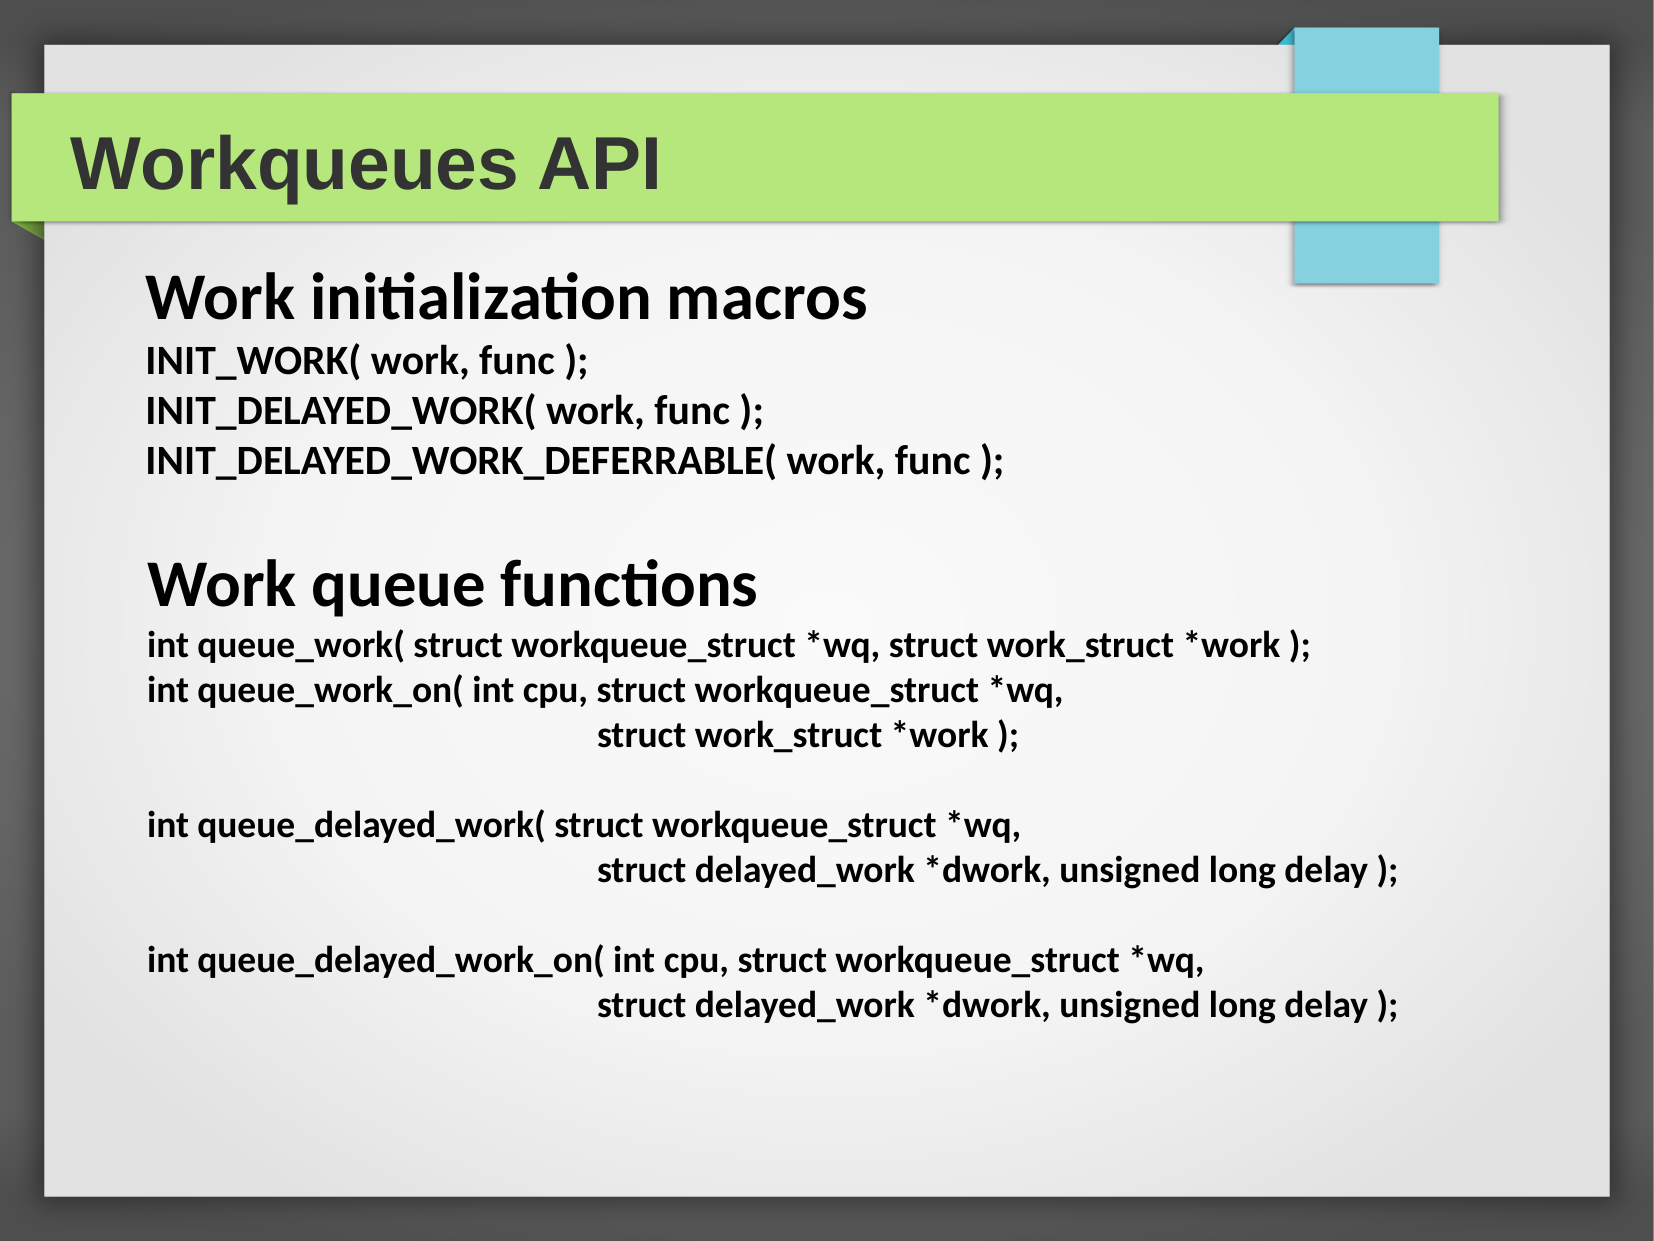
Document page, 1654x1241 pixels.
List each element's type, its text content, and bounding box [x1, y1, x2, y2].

picture [0, 0, 1654, 1241]
text_box Work queue functions int queue_work( struct workqueue_struct *wq, struct work_struct *work ); int queue_work_on( int cpu, struct workqueue_struct *wq, struct work_struct *work ); int queue_delayed_work( struct workqueue_struct *wq, struct delayed_work *dwork, unsigned long delay ); int queue_delayed_work_on( int cpu, struct workqueue_struct *wq, struct delayed_work *dwork, unsigned long delay ); [132, 532, 1415, 1113]
text_box Work initialization macros INIT_WORK( work, func ); INIT_DELAYED_WORK( work, func ); INIT_DELAYED_WORK_DEFERRABLE( work, func ); [130, 245, 1020, 570]
title Workqueues API [70, 106, 1452, 213]
